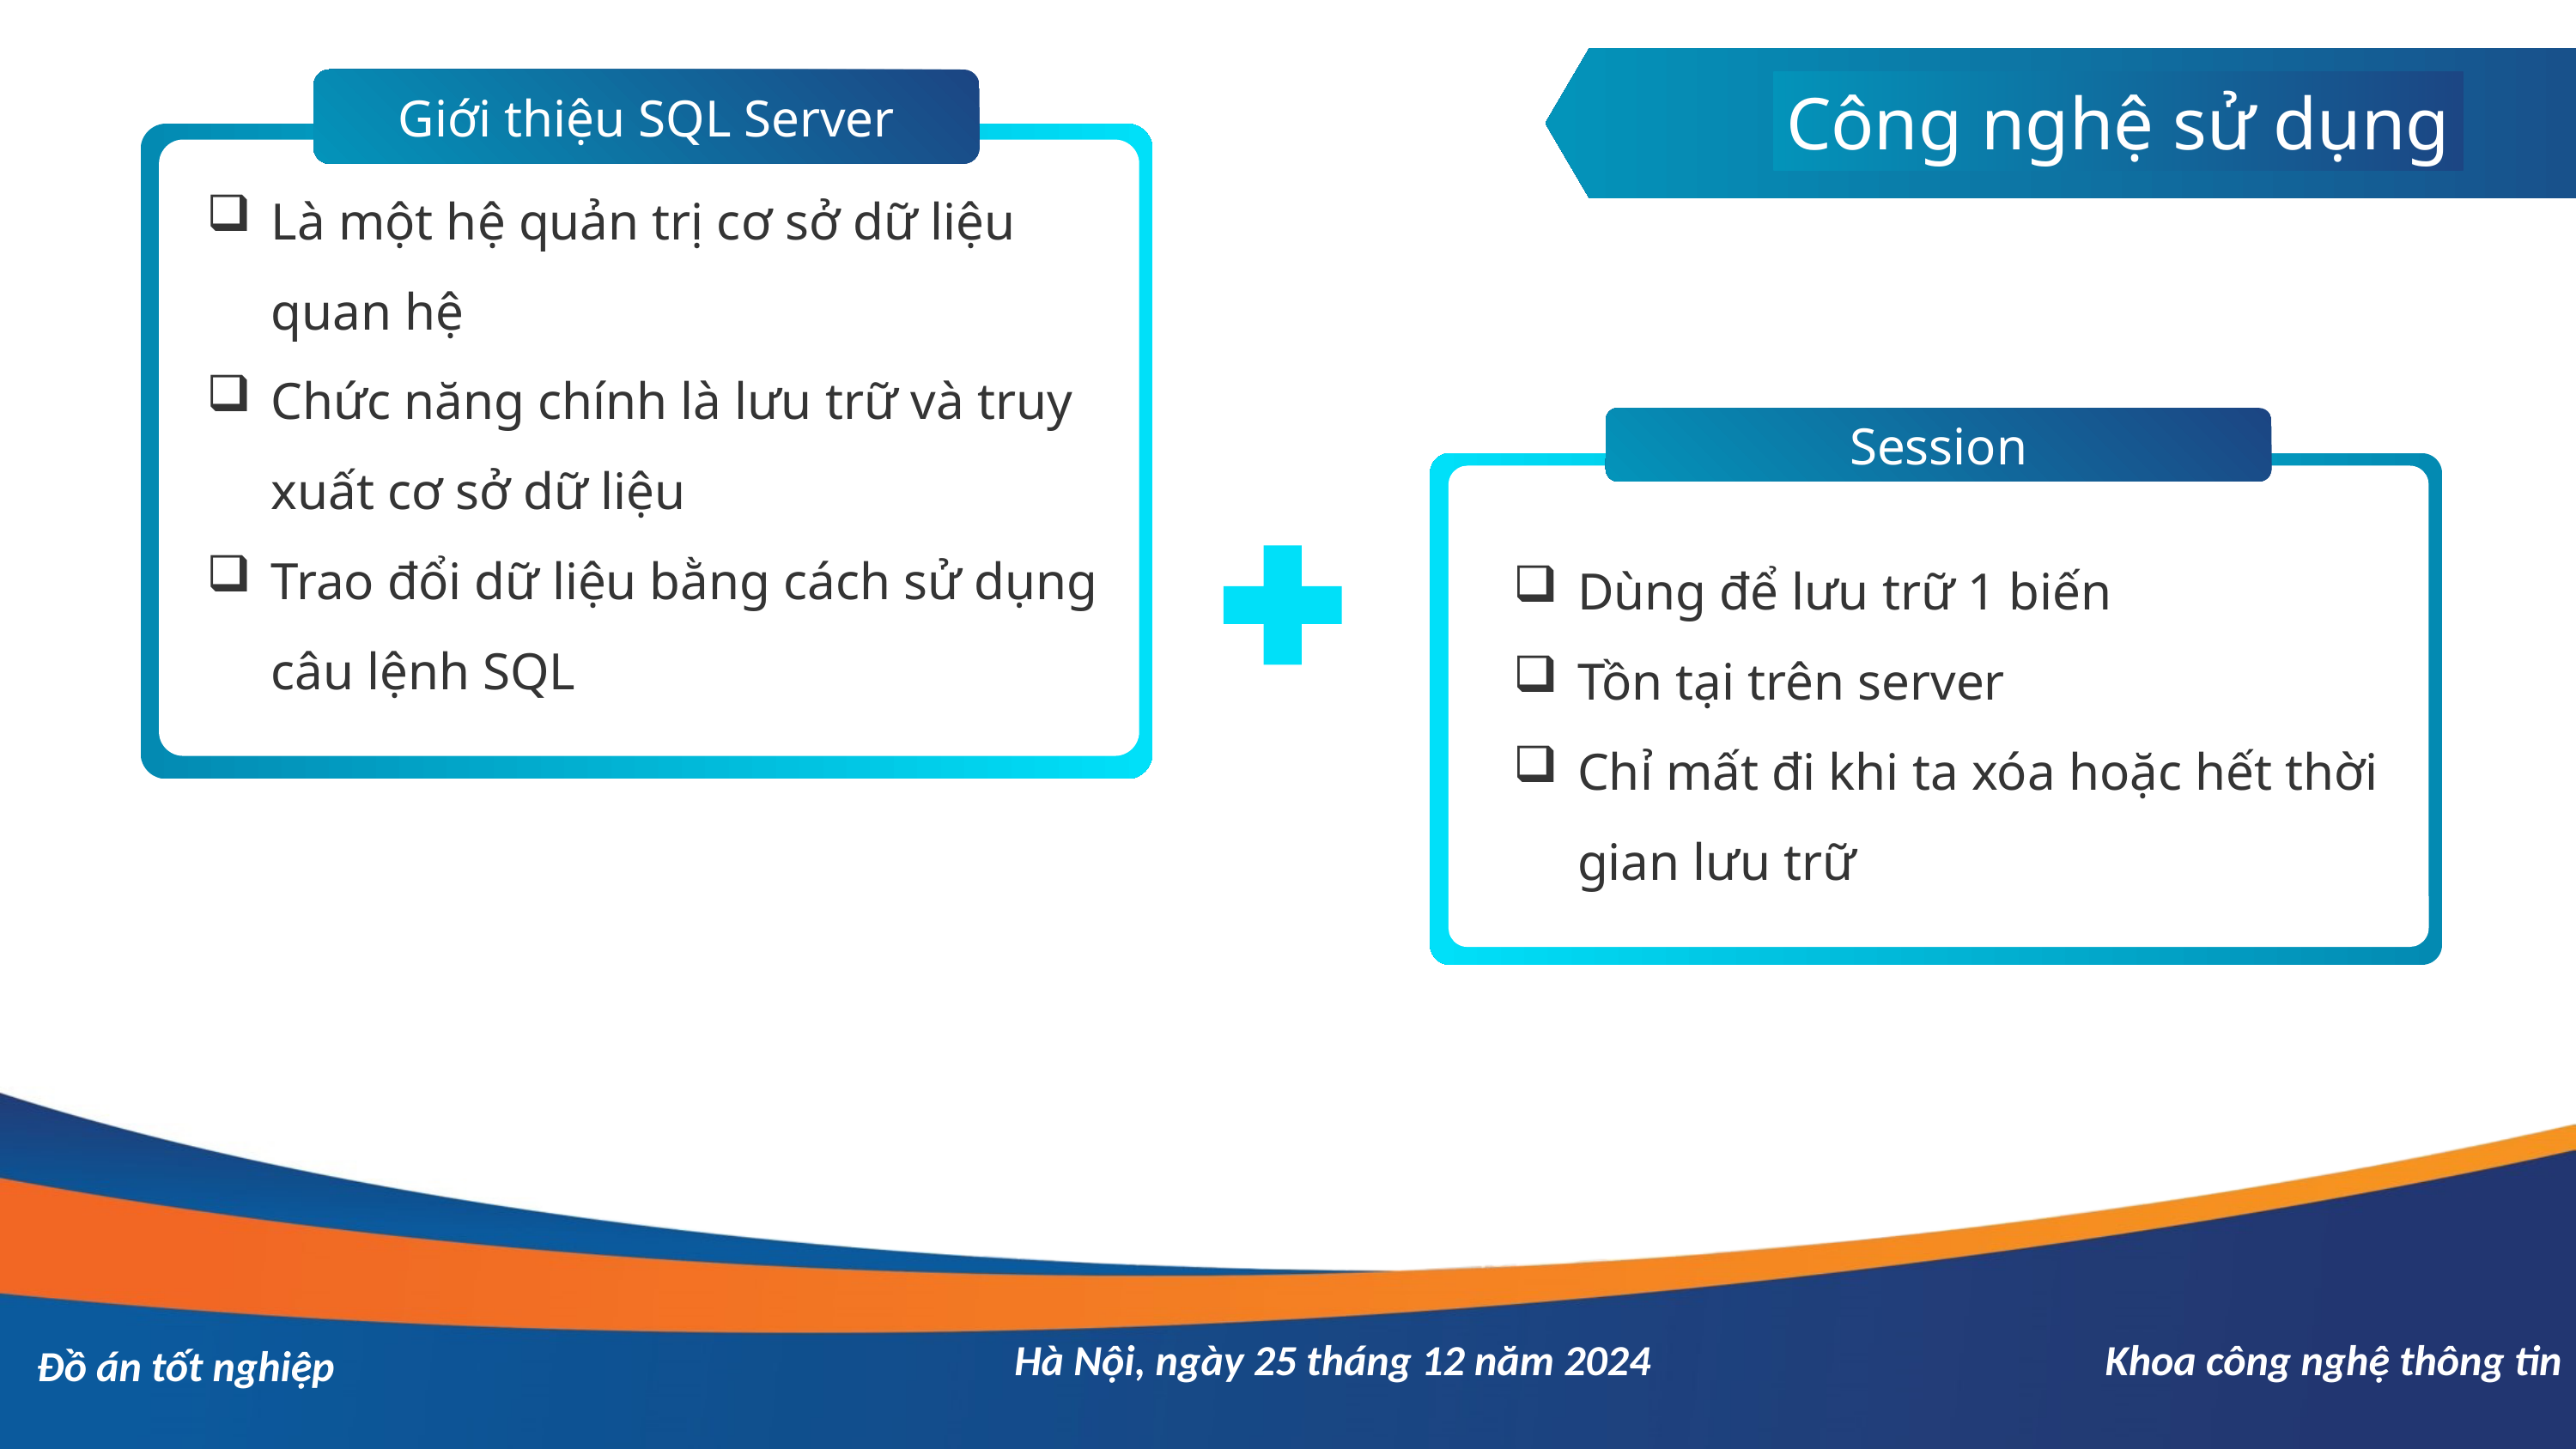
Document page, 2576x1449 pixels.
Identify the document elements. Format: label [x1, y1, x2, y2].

text_box [1545, 47, 2576, 199]
text_box [140, 69, 1160, 779]
picture [0, 686, 2576, 1449]
text_box [1222, 543, 1344, 667]
text_box [1430, 407, 2466, 966]
